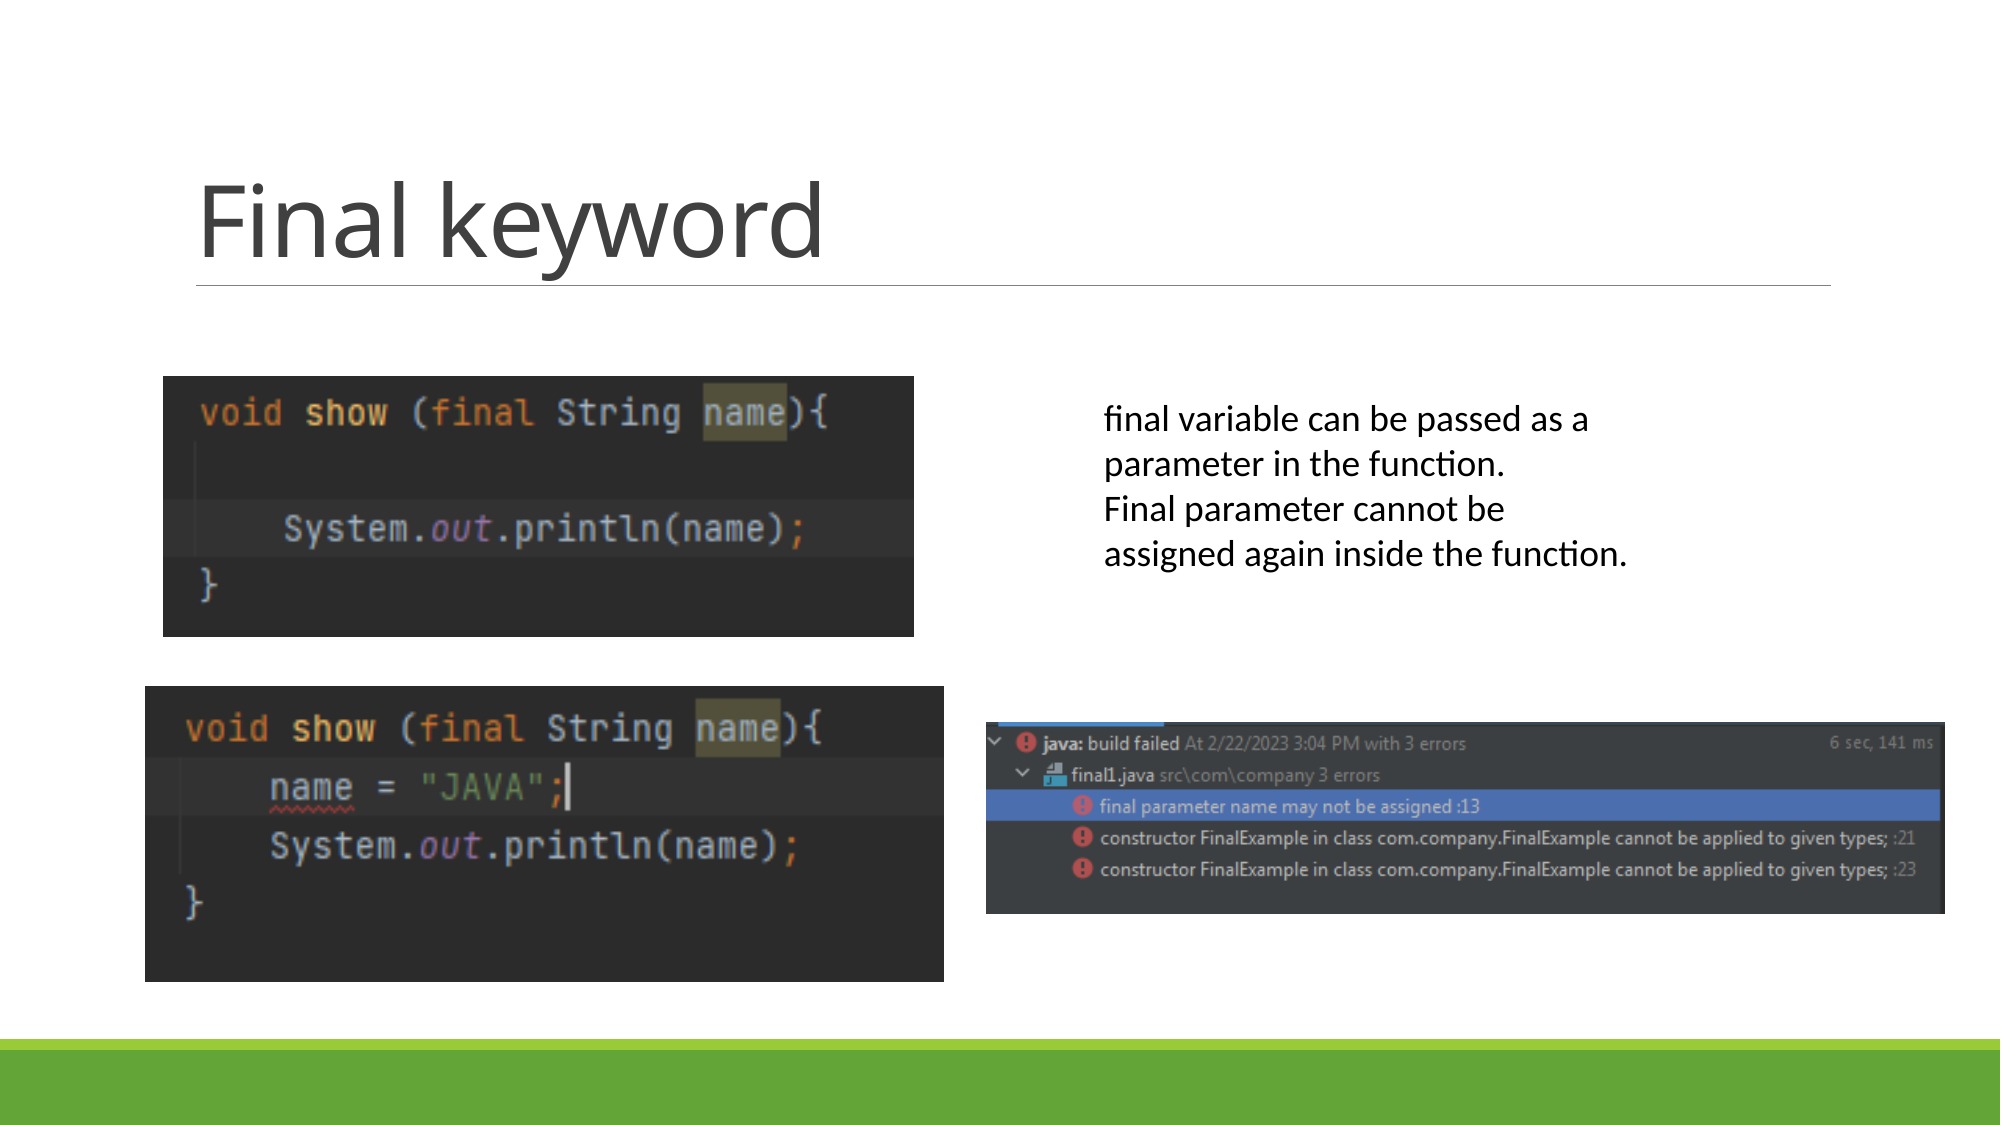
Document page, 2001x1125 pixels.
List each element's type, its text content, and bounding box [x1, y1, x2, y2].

title Final keyword [180, 47, 1830, 285]
picture [163, 376, 914, 637]
picture [986, 722, 1946, 914]
picture [144, 685, 944, 983]
text_box final variable can be passed as a parameter in the function. Final parameter cannot be assigned again inside the function. [1089, 386, 1661, 582]
